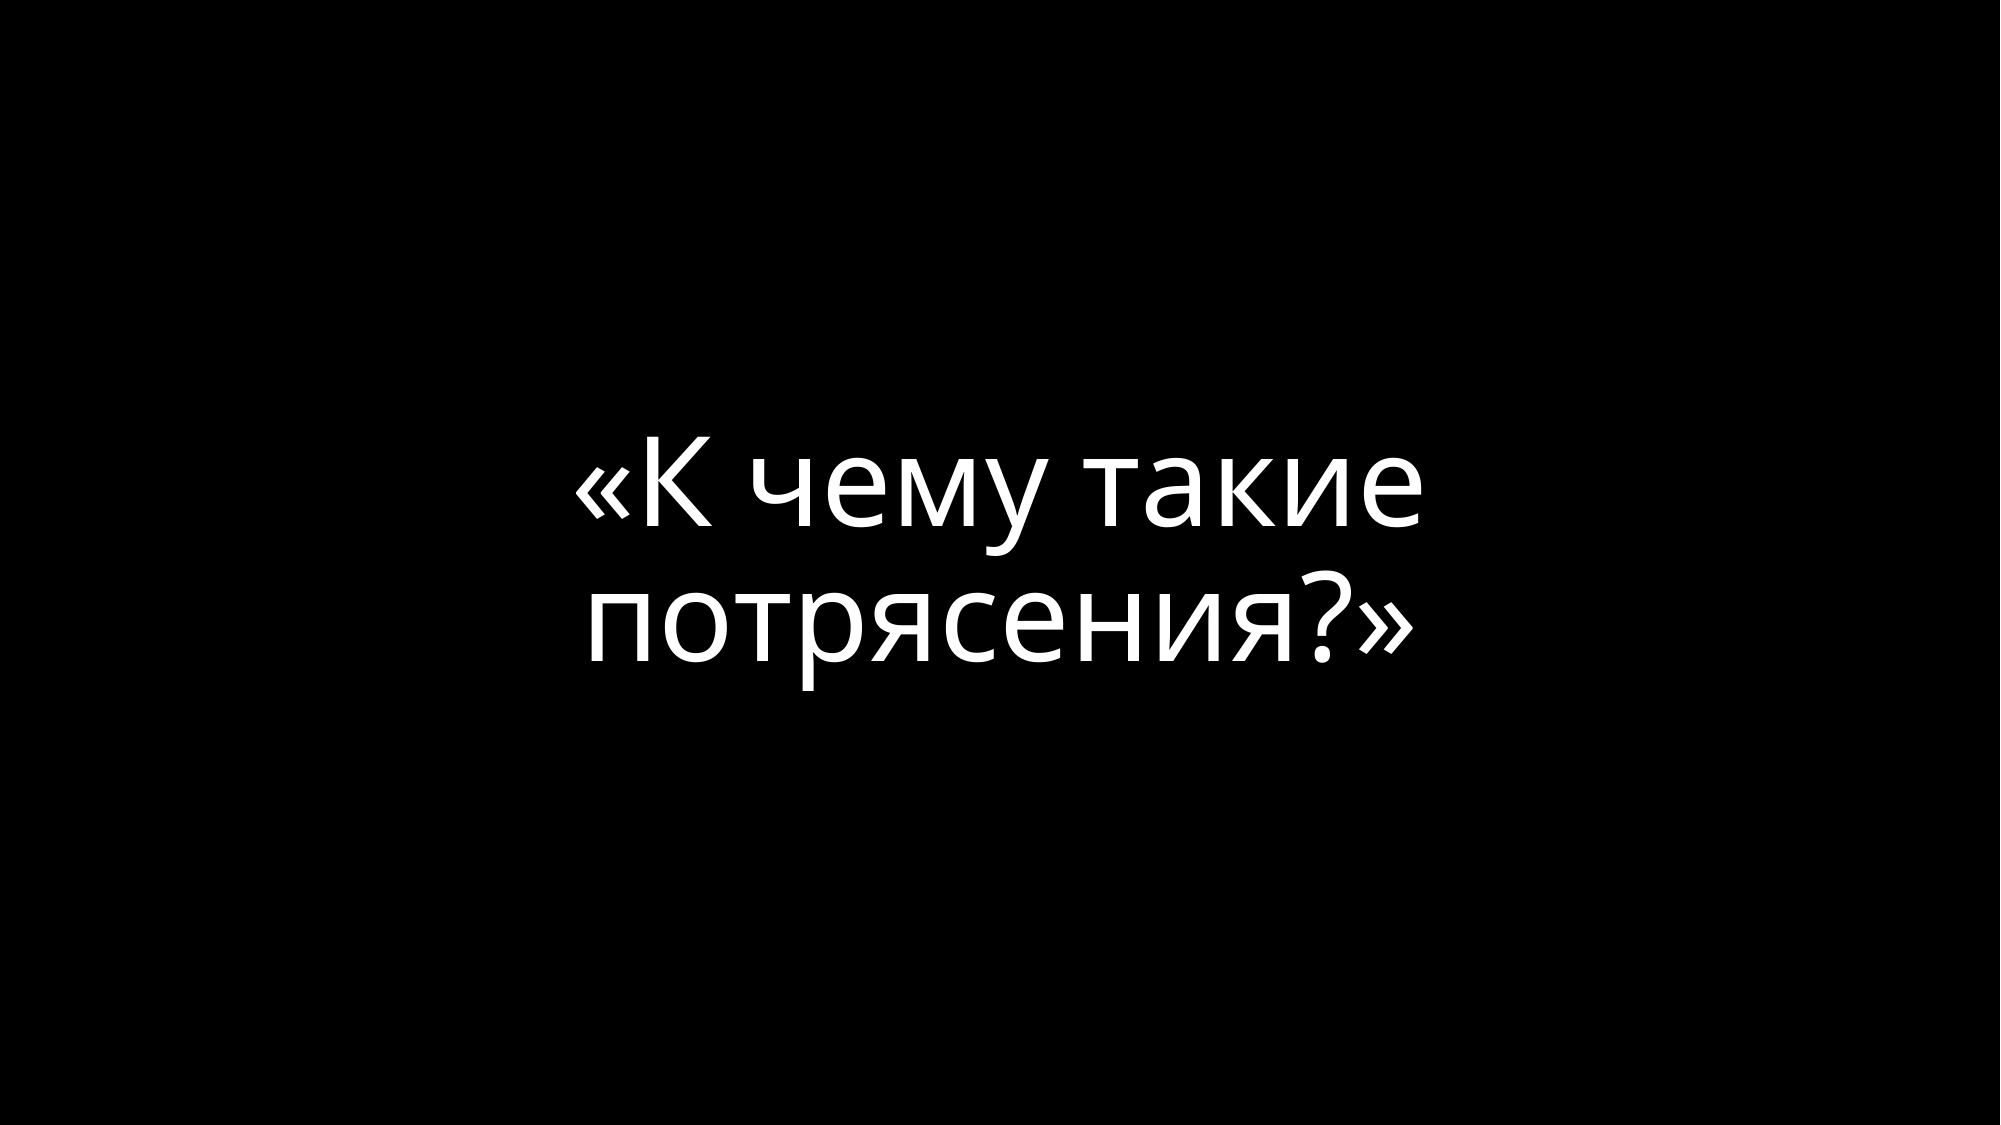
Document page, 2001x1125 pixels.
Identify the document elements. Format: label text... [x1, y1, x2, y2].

title «К чему такие потрясения?» [249, 304, 1750, 697]
